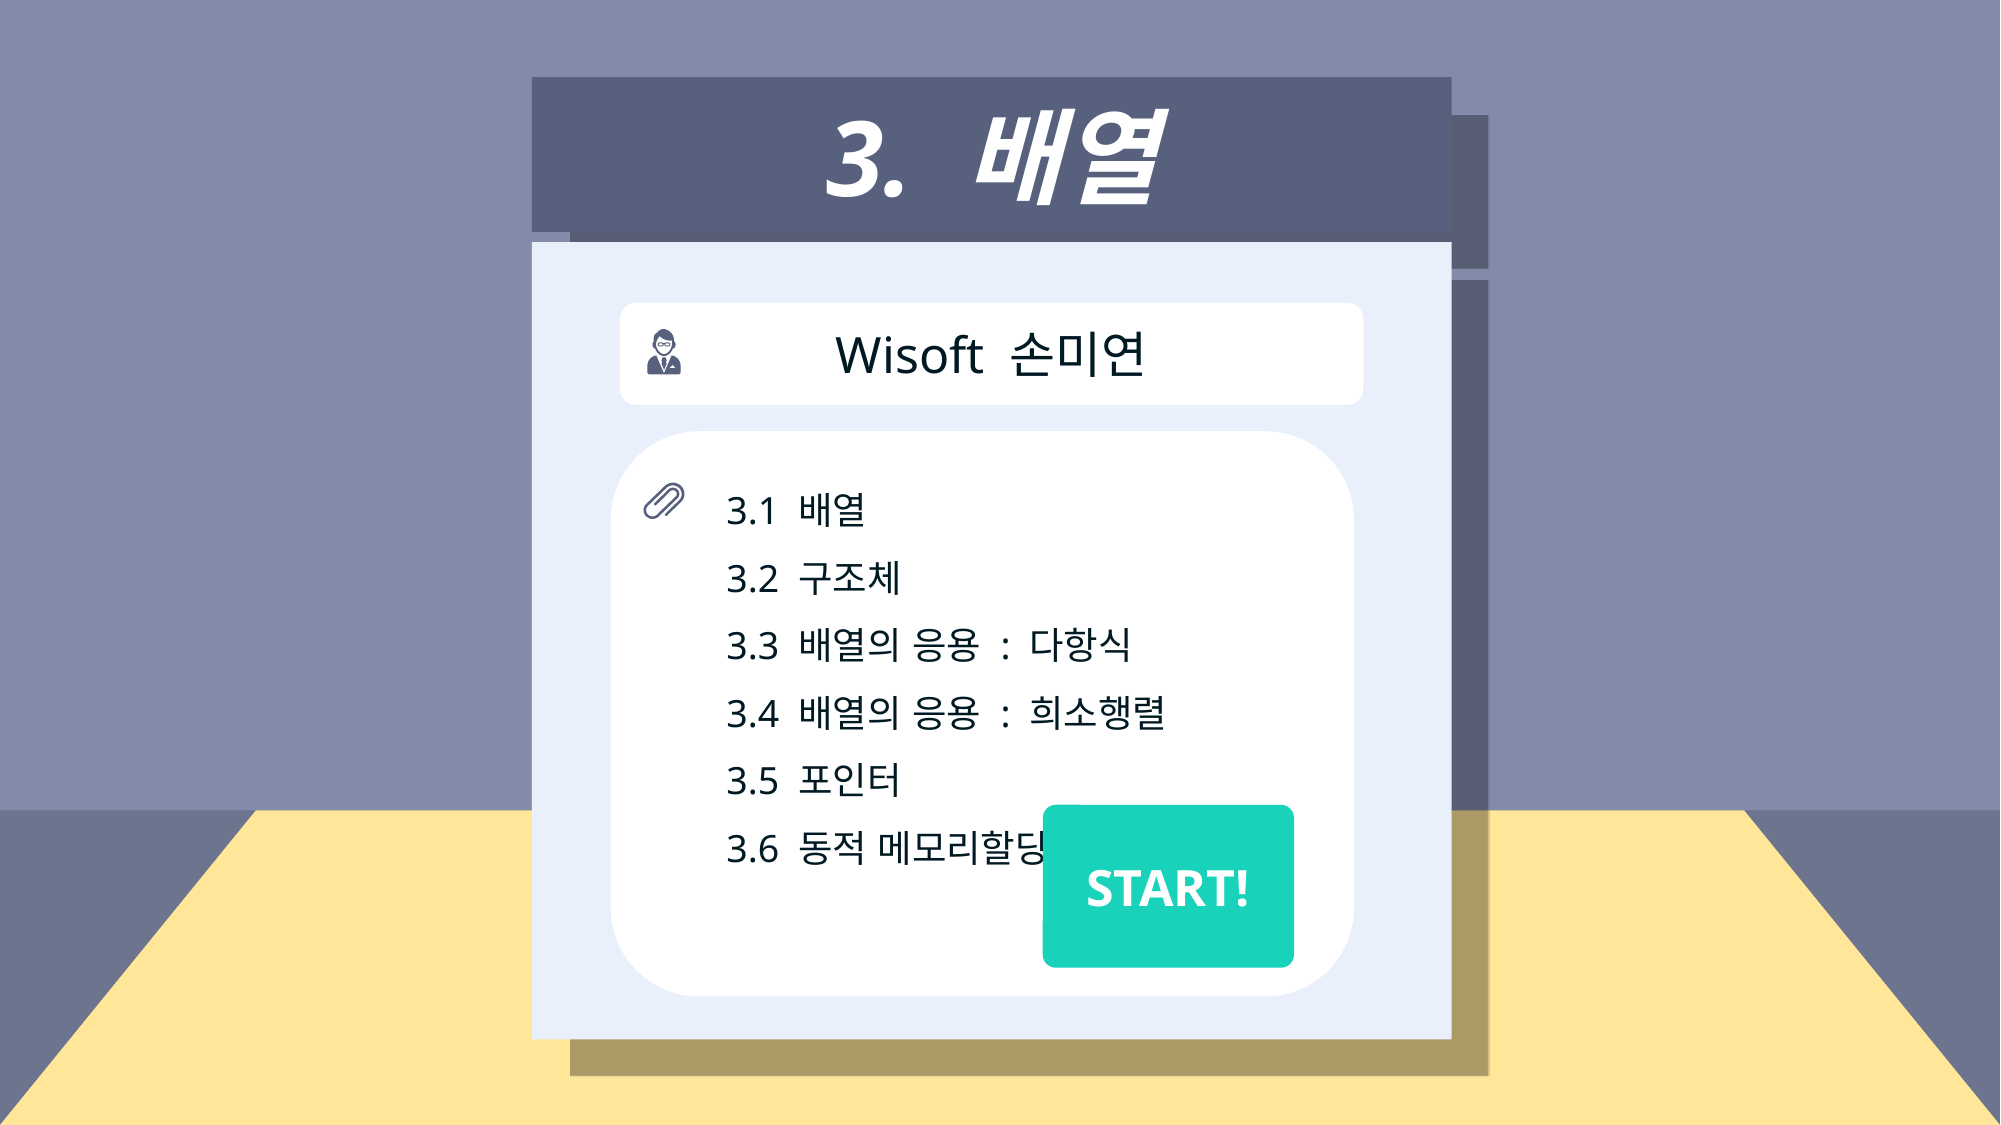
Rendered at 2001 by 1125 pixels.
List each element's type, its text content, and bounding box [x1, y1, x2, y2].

text_box [643, 482, 685, 519]
text_box Wisoft 손미연 [618, 301, 1365, 407]
text_box [531, 241, 1453, 1041]
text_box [647, 329, 681, 375]
text_box [1746, 809, 2000, 1122]
text_box [0, 809, 254, 1122]
text_box 3.1 배열 3.2 구조체 3.3 배열의 응용 : 다항식 3.4 배열의 응용 : 희소행렬 3.5 포인터 3.6 동적 메모리할당 [609, 430, 1356, 998]
text_box START! [1041, 803, 1296, 969]
text_box [0, 809, 2000, 1125]
text_box 3. 배열 [531, 76, 1453, 233]
